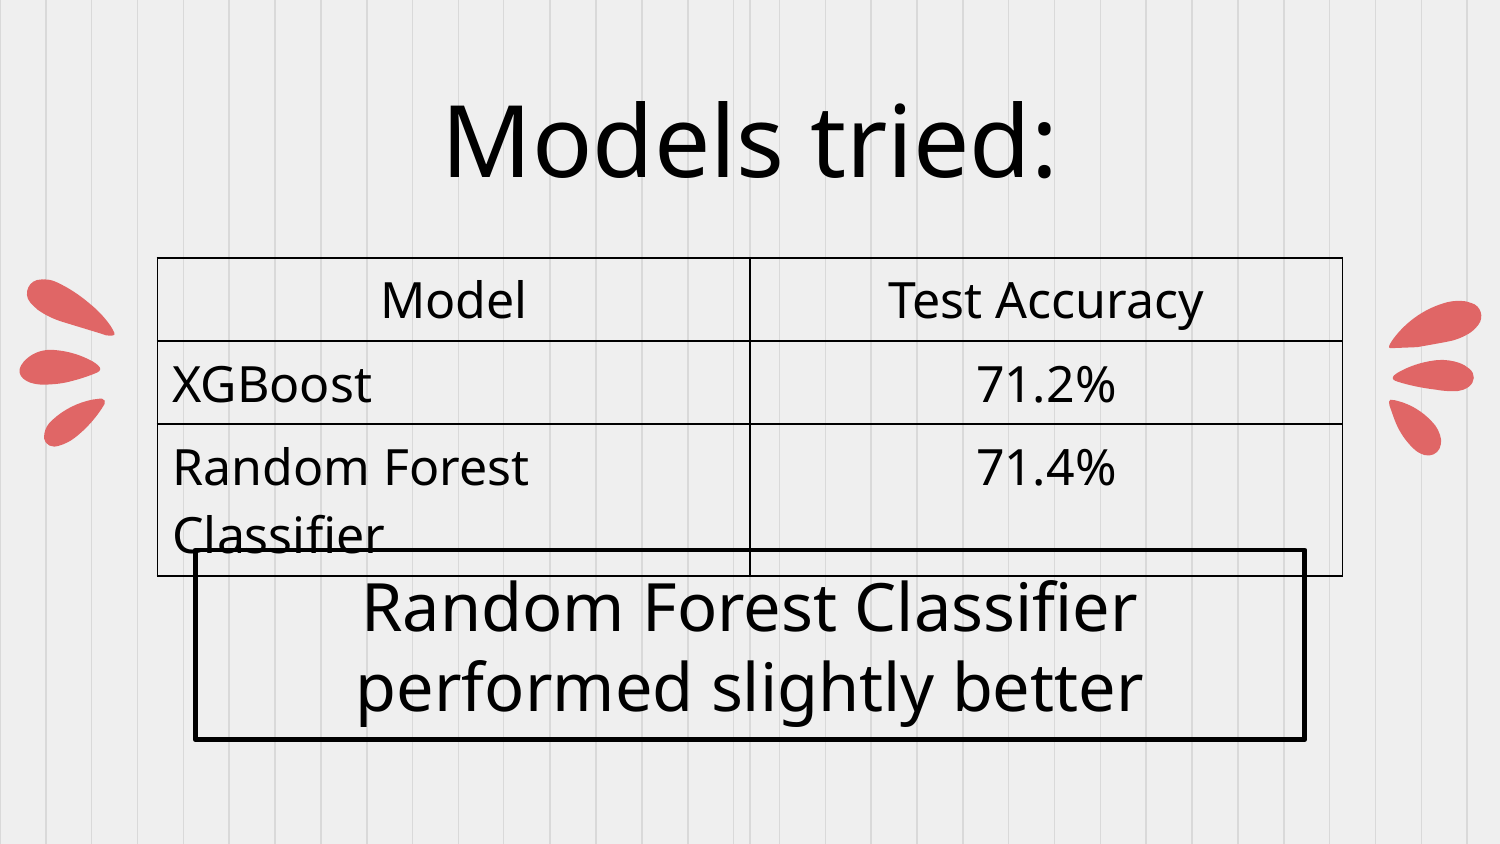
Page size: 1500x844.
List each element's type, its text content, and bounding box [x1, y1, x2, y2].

text_box [1392, 359, 1474, 392]
text_box [44, 398, 105, 447]
text_box [1389, 300, 1482, 349]
table_header Test Accuracy [751, 259, 1342, 340]
text_box Random Forest Classifier performed slightly better [195, 549, 1305, 740]
table_cell XGBoost [158, 342, 749, 423]
text_box [26, 279, 115, 336]
table_cell 71.2% [751, 342, 1342, 423]
table_header Model [158, 259, 749, 340]
text_box [19, 349, 101, 385]
text_box [1389, 399, 1442, 456]
table_cell Random Forest Classifier [158, 425, 749, 575]
table_cell 71.4% [751, 425, 1342, 575]
title Models tried: [119, 62, 1381, 157]
